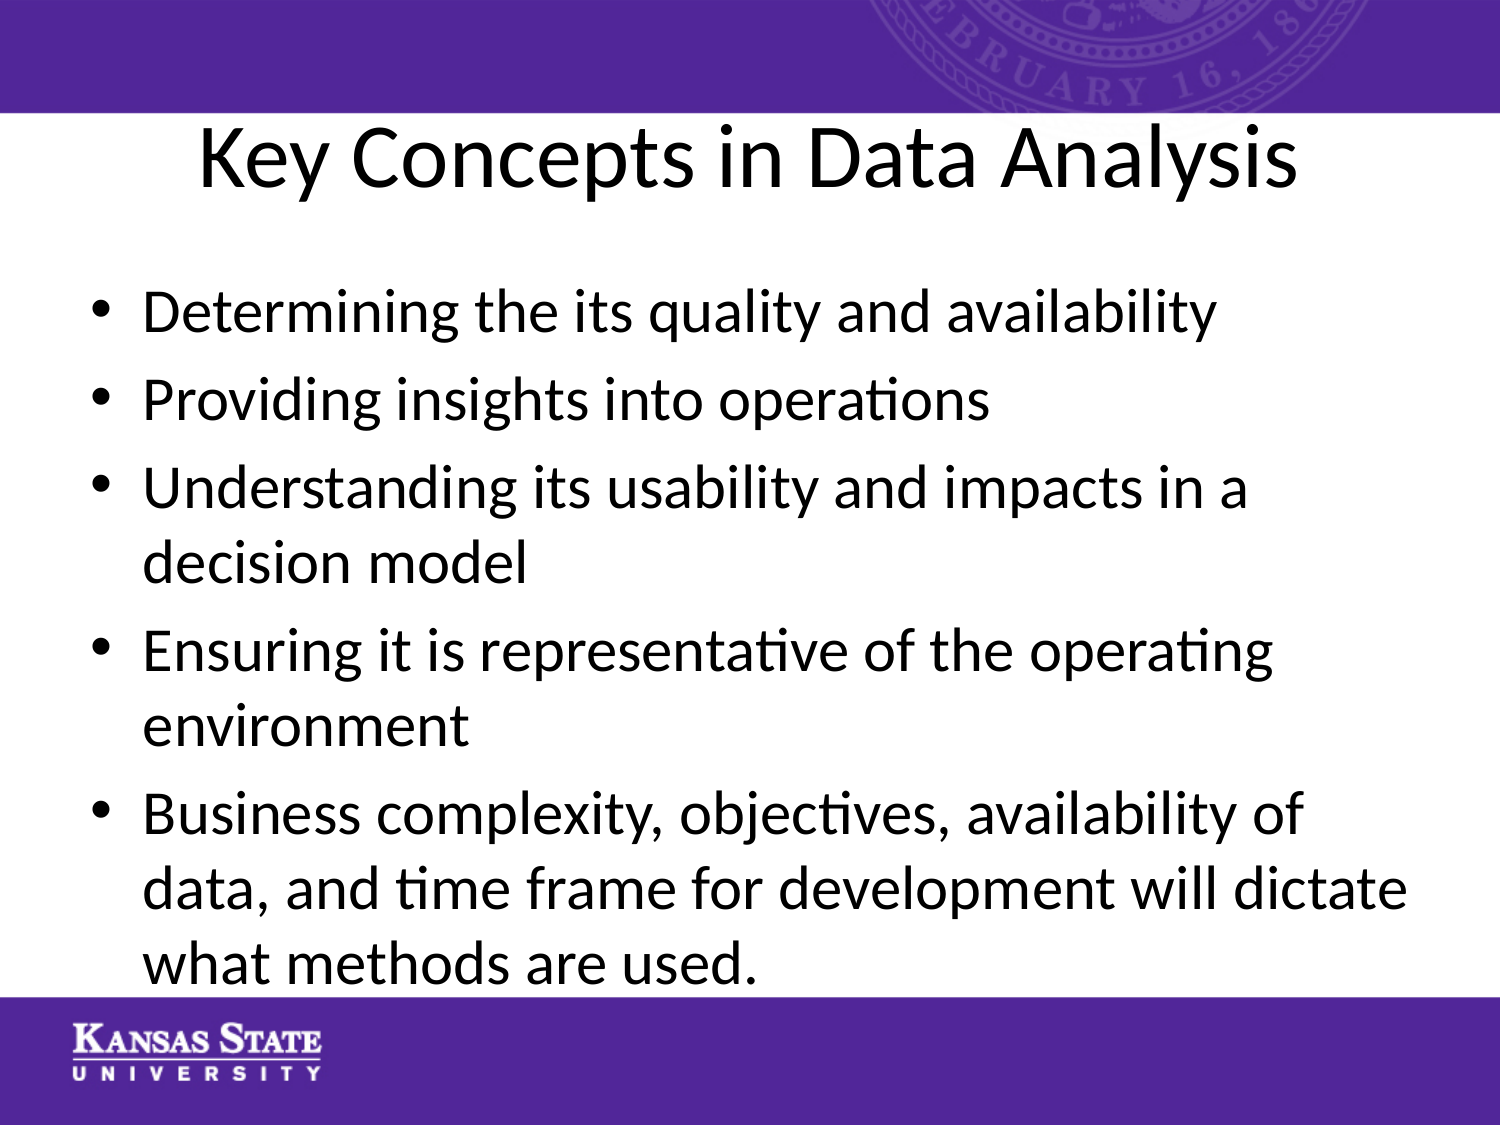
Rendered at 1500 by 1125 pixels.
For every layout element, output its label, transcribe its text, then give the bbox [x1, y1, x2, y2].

title Key Concepts in Data Analysis [75, 57, 1425, 245]
list Determining the its quality and availability Providing insights into operations Understanding its usability and impacts in a decision model Ensuring it is representative of the operating environment Business complexity, objectives, availability of data, and time frame for development will dictate what methods are used. [75, 262, 1425, 1005]
picture [0, 0, 1500, 1125]
